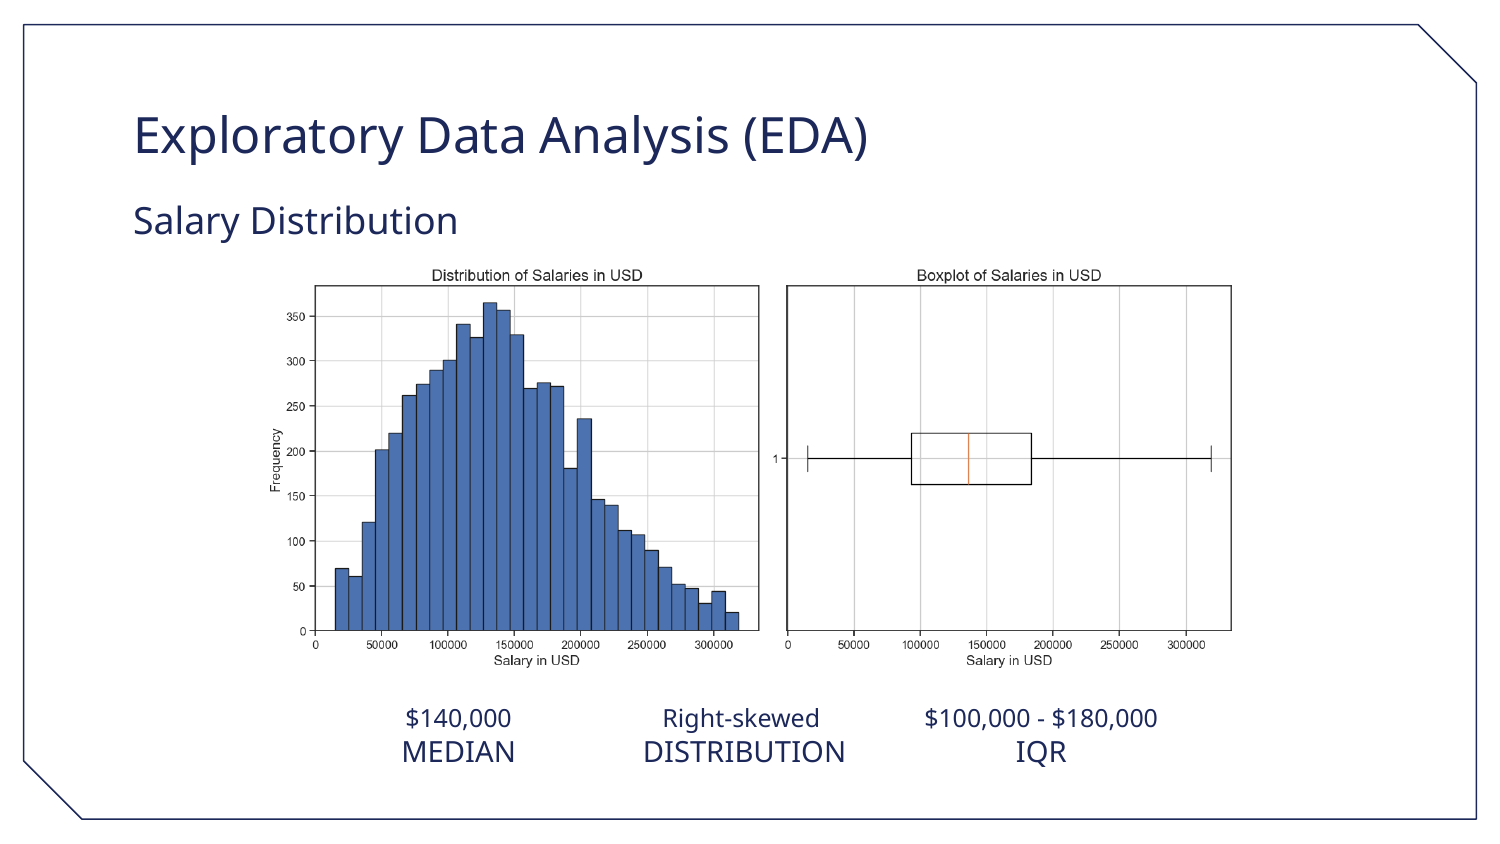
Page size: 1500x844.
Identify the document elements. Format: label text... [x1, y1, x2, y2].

text_box $140,000 MEDIAN [310, 687, 607, 783]
picture [262, 262, 1238, 675]
text_box $100,000 - $180,000 IQR [892, 687, 1190, 783]
subtitle Salary Distribution [118, 230, 697, 317]
title Exploratory Data Analysis (EDA) [118, 88, 1382, 183]
text_box Right-skewed DISTRIBUTION [607, 687, 892, 783]
